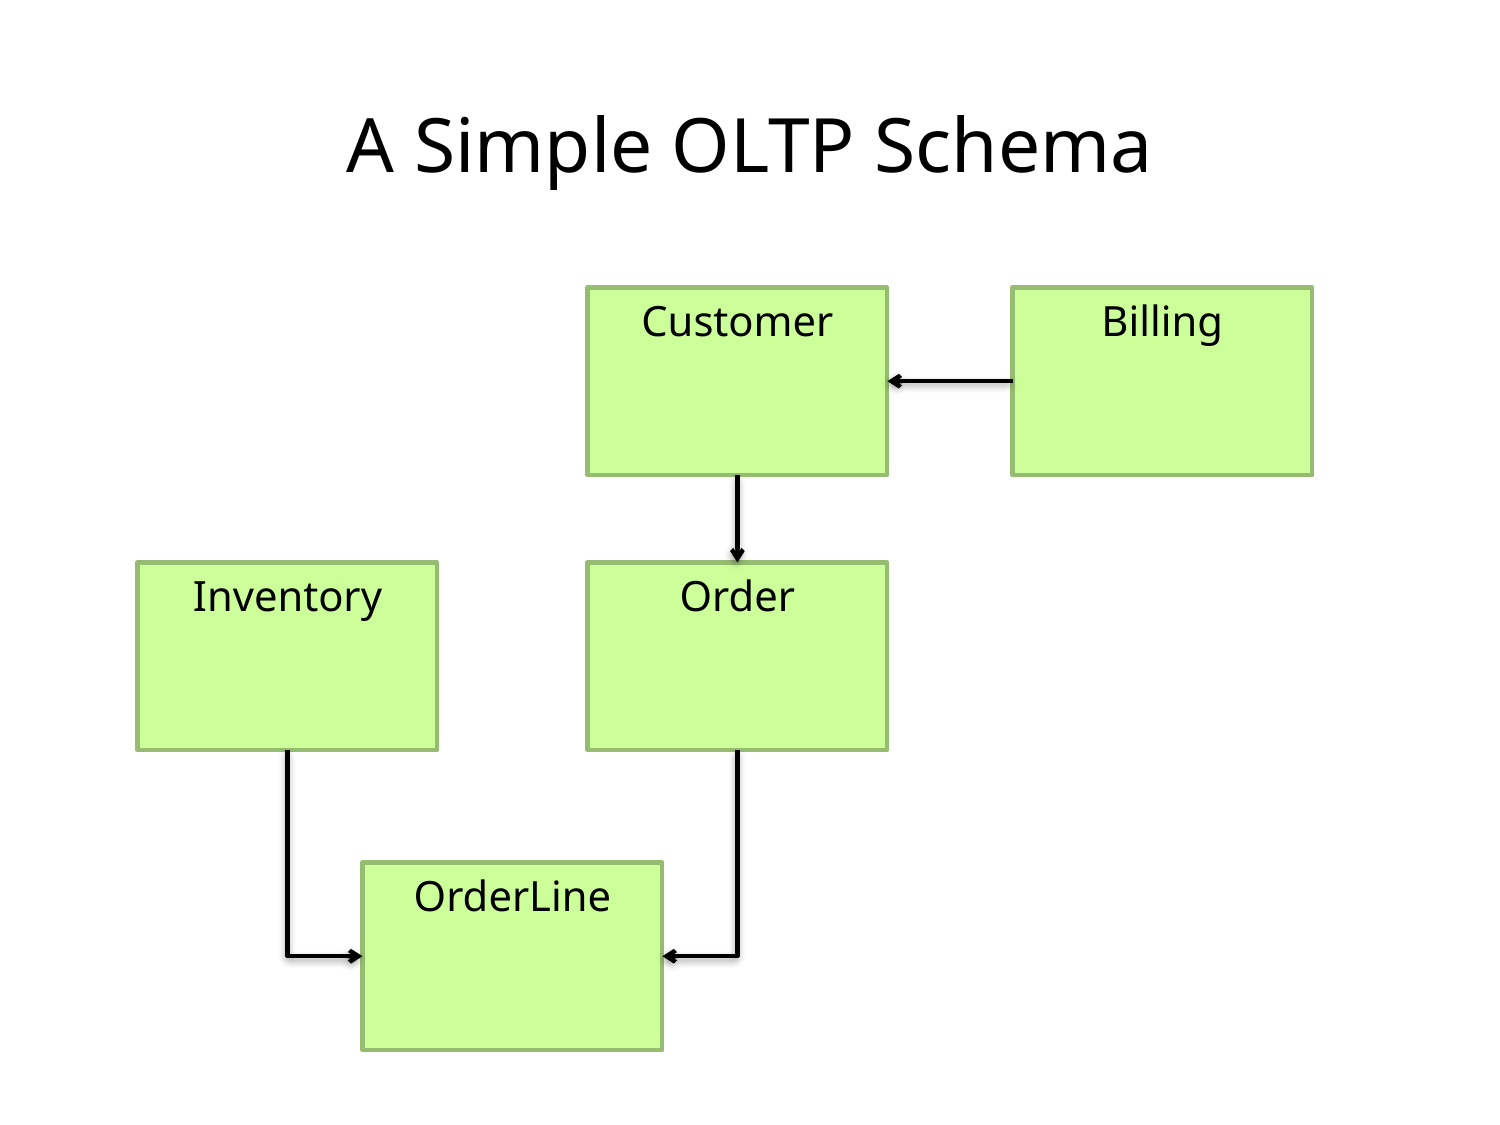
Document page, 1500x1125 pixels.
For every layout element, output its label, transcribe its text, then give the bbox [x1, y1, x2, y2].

text_box Customer [585, 285, 889, 477]
text_box Order [585, 560, 889, 752]
text_box Inventory [135, 560, 439, 752]
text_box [221, 815, 429, 891]
text_box A Simple OLTP Schema [0, 90, 1500, 203]
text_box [596, 815, 804, 891]
text_box Billing [1010, 285, 1314, 477]
text_box OrderLine [360, 860, 664, 1052]
